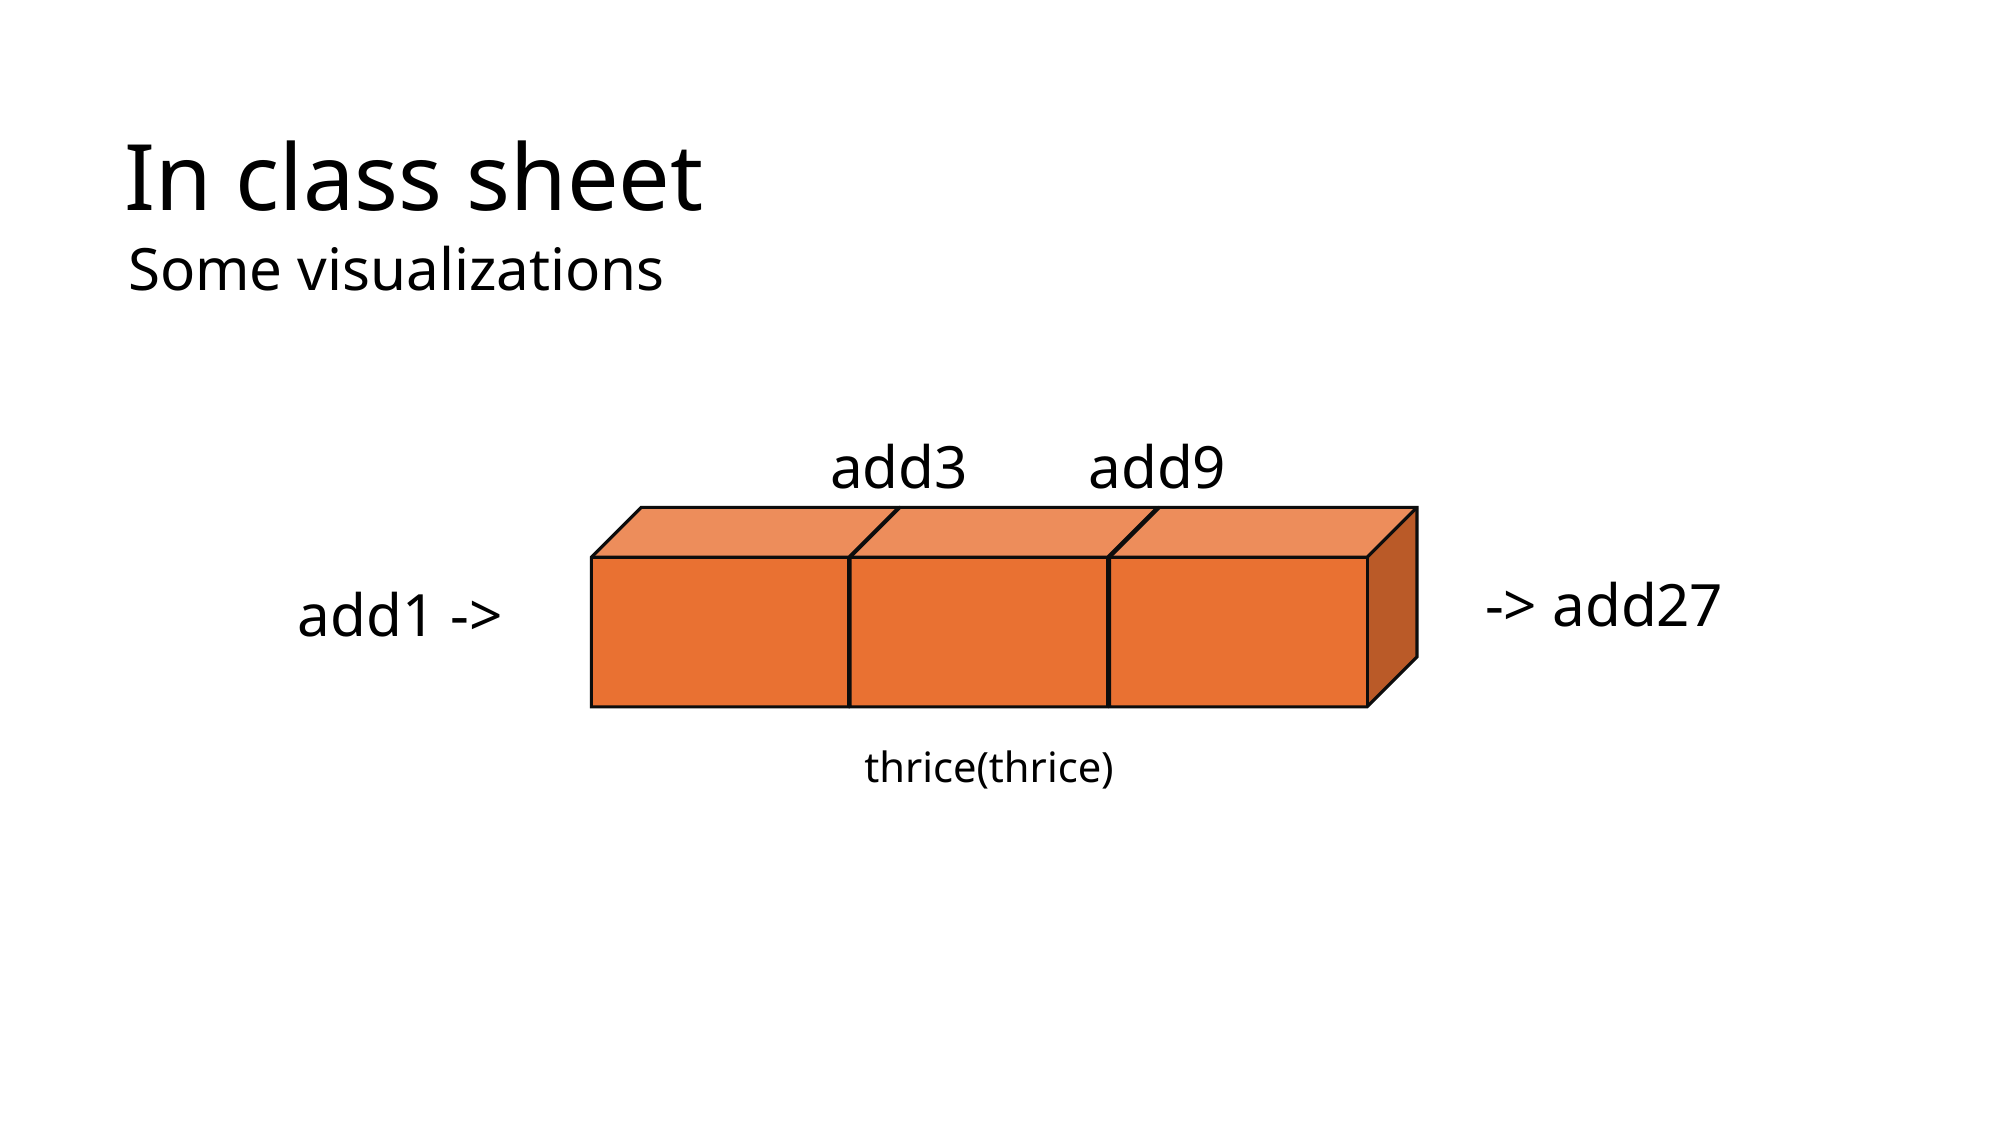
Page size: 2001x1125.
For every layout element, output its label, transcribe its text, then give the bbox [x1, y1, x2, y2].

text_box [1108, 505, 1419, 709]
text_box add9 [988, 407, 1327, 533]
text_box [848, 533, 1130, 709]
text_box -> add27 [1439, 544, 1769, 670]
text_box Some visualizations [113, 209, 1888, 335]
text_box thrice(thrice) [846, 707, 1132, 832]
title In class sheet [109, 64, 1884, 297]
text_box [589, 505, 871, 709]
text_box add1 -> [231, 555, 570, 681]
text_box add3 [729, 407, 988, 533]
